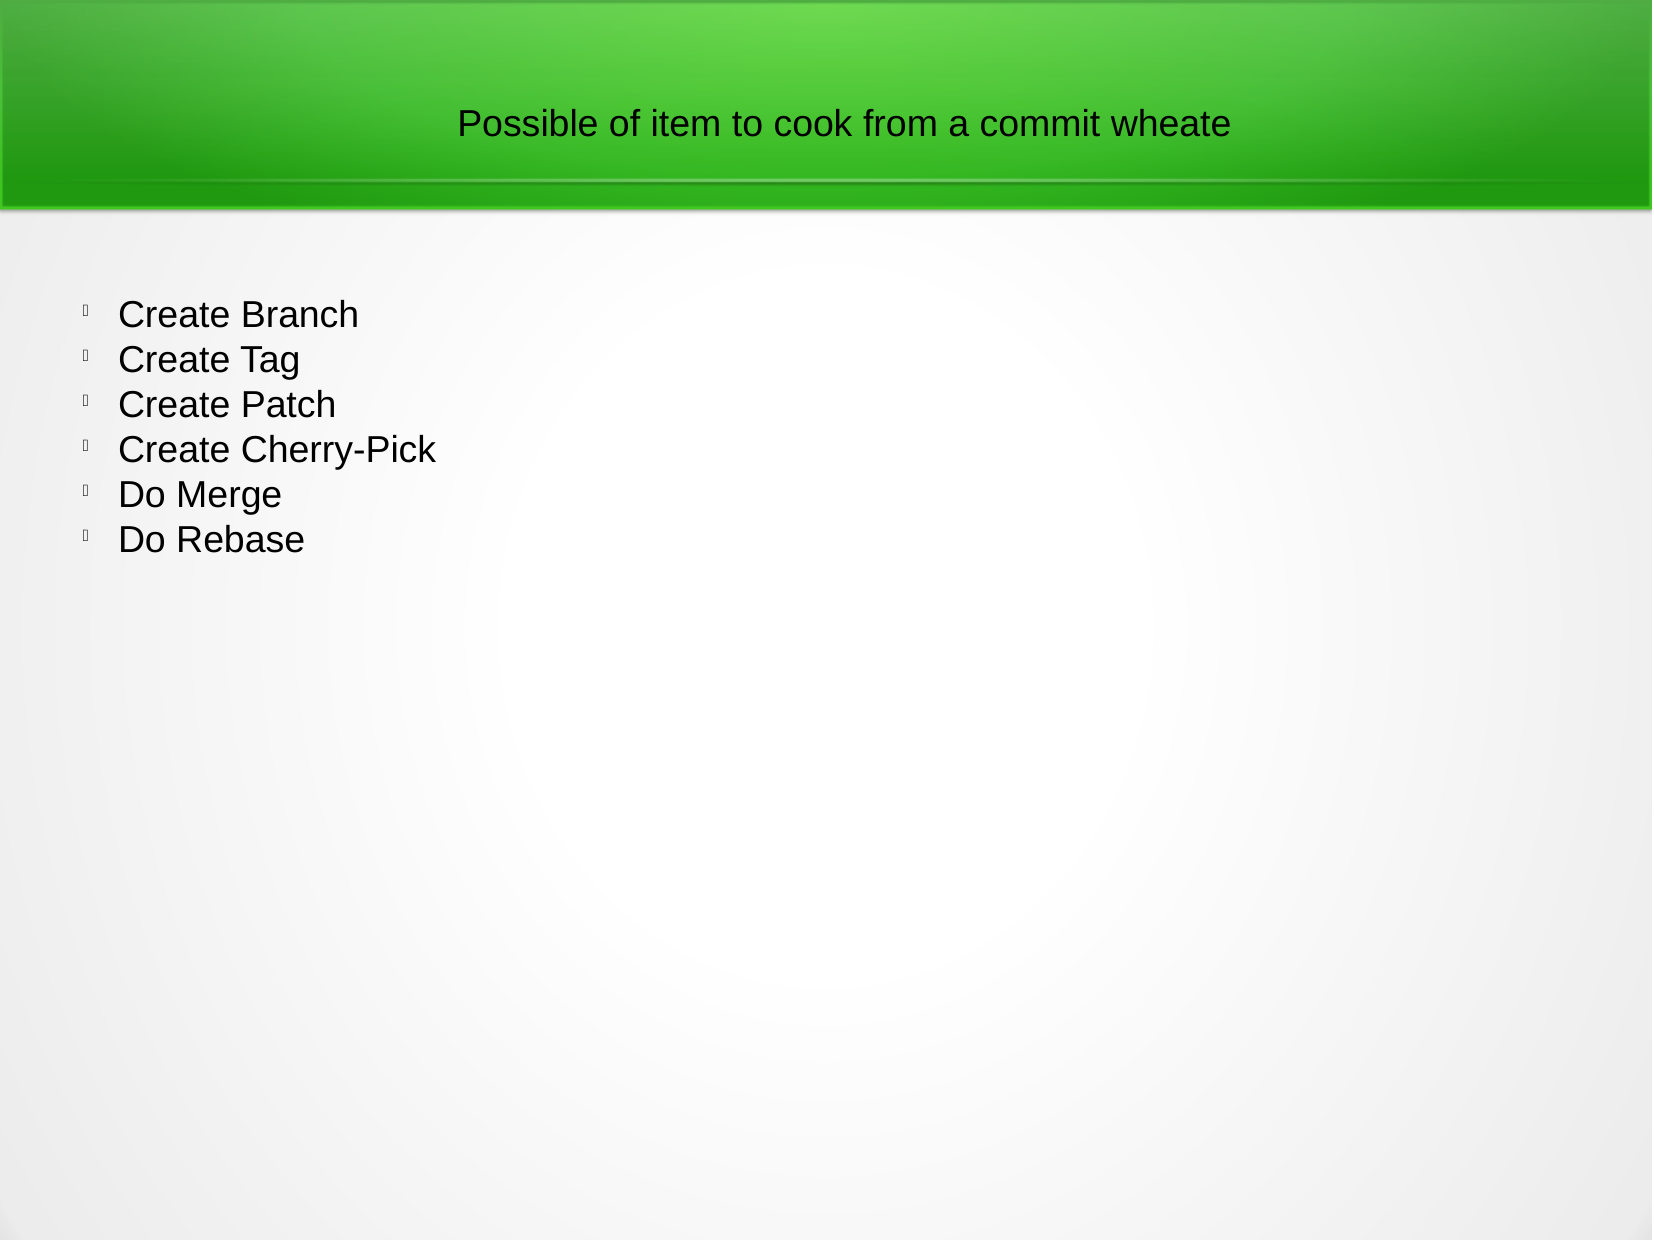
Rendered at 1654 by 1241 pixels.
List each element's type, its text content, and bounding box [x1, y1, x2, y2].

text_box Create Branch Create Tag Create Patch Create Cherry-Pick Do Merge Do Rebase [82, 290, 1538, 1010]
text_box Possible of item to cook from a commit wheate [70, 19, 1618, 225]
